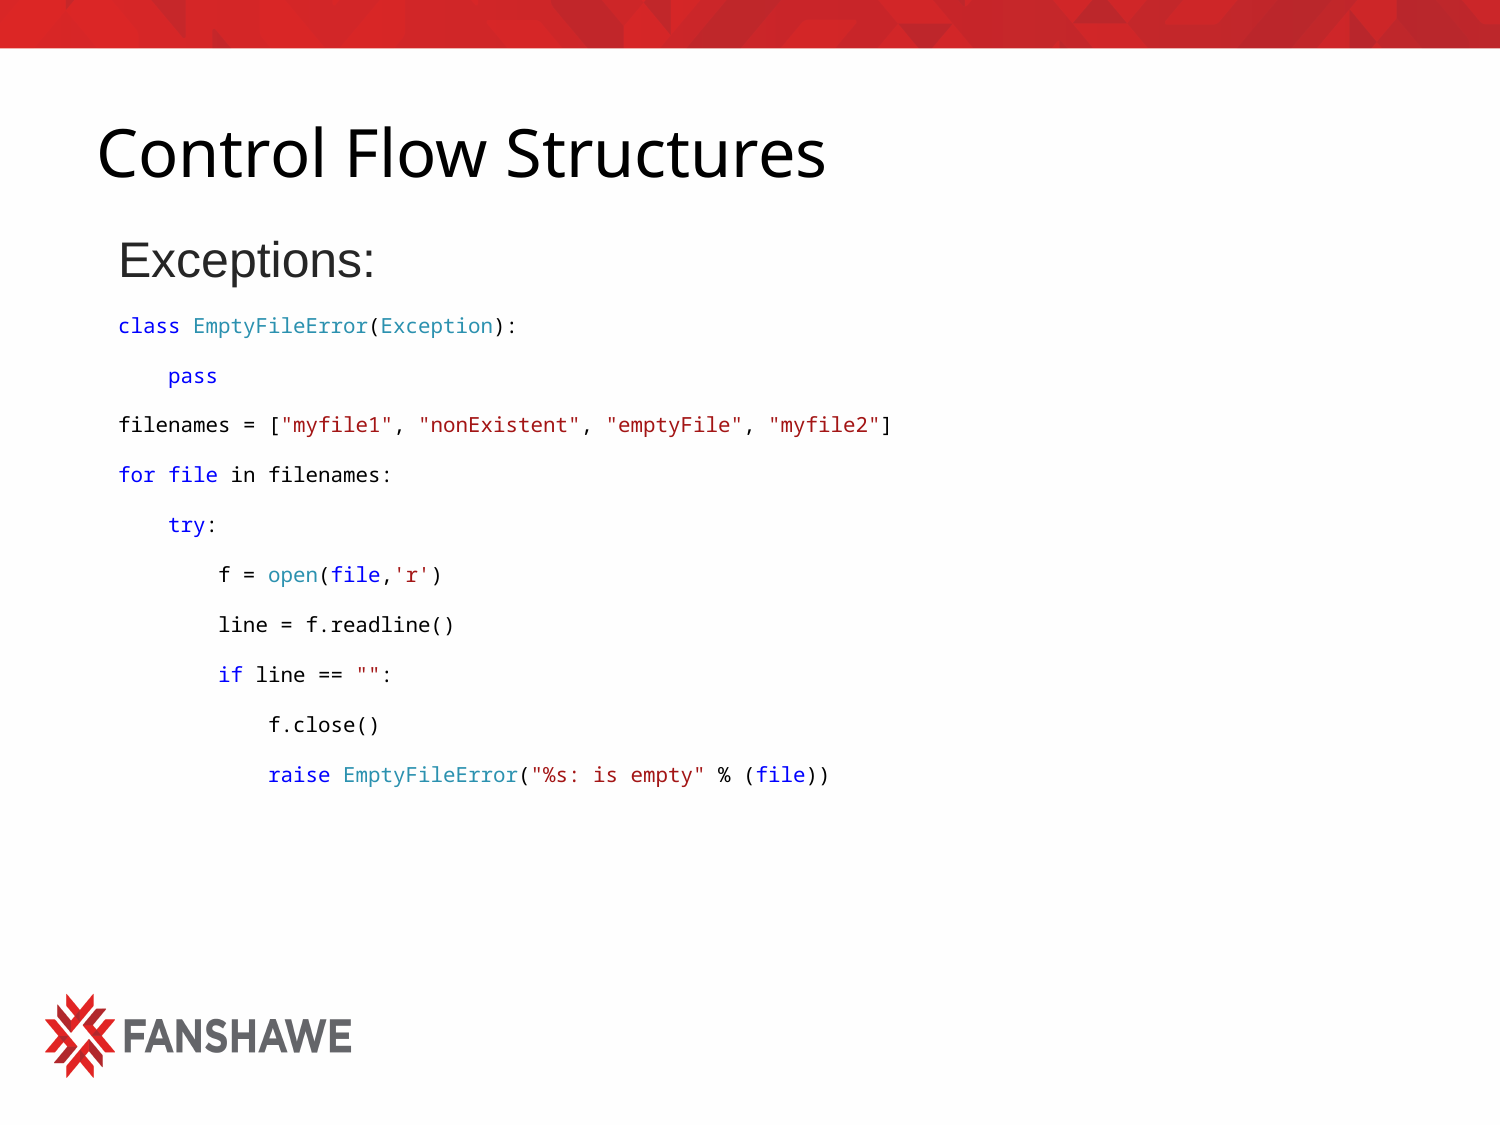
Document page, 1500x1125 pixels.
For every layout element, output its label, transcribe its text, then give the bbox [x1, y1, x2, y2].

picture [0, 0, 1500, 1125]
title Control Flow Structures [81, 59, 1419, 243]
list Exceptions: class EmptyFileError(Exception): pass filenames = ["myfile1", "nonExistent", "emptyFile", "myfile2"] for file in filenames: try: f = open(file,'r') line = f.readline() if line == "": f.close() raise EmptyFileError("%s: is empty" % (file)) [103, 219, 1397, 1014]
